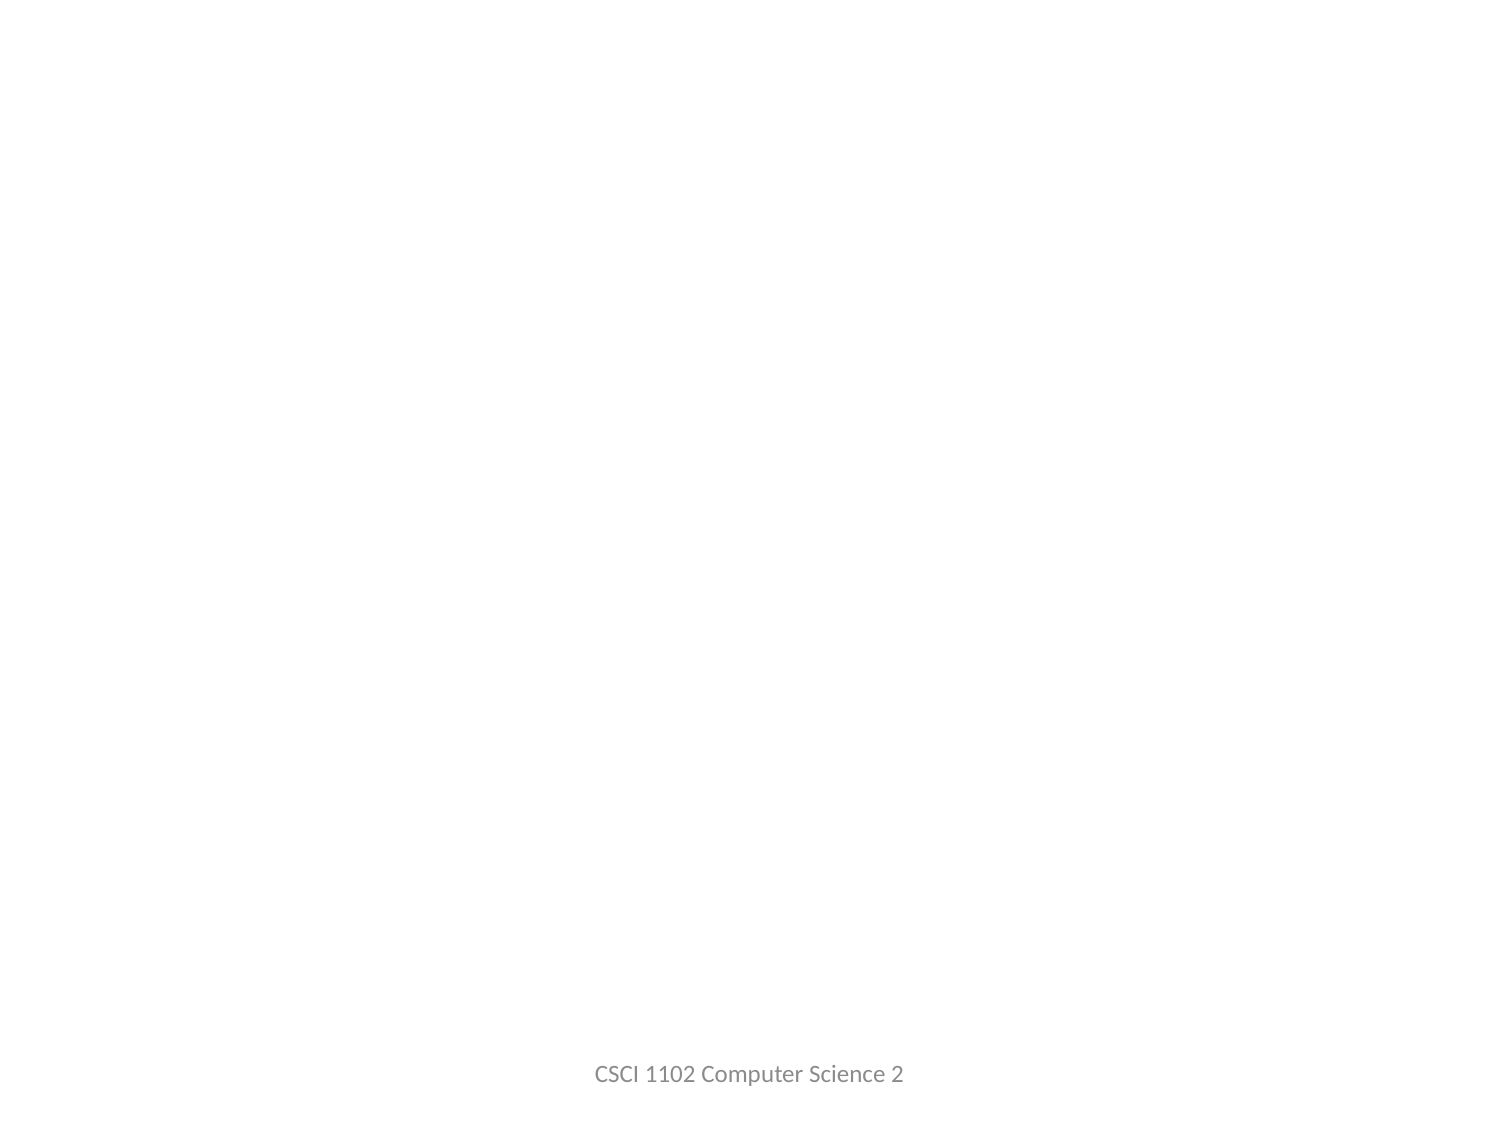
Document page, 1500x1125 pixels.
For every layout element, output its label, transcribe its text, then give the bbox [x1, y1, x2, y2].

footer CSCI 1102 Computer Science 2 [512, 1042, 988, 1103]
